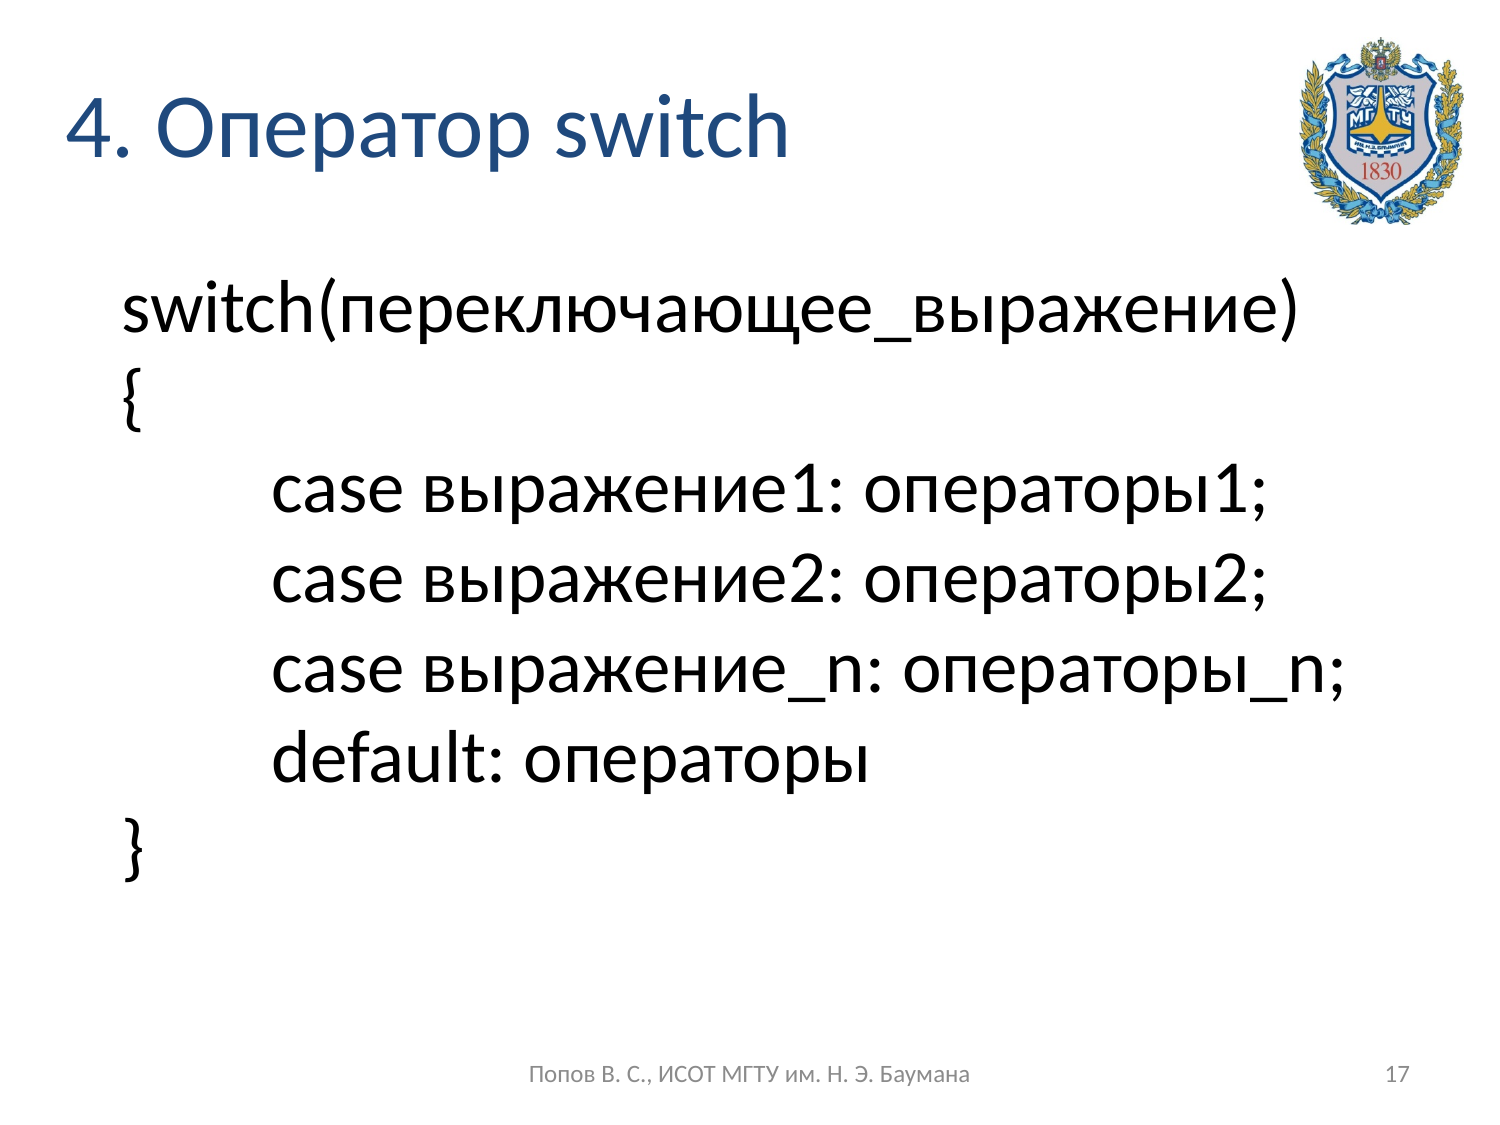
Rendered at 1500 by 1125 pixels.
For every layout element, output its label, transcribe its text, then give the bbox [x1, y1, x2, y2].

slide_number 17 [1074, 1042, 1425, 1103]
picture [1299, 37, 1464, 226]
title 4. Оператор switch [50, 0, 1275, 242]
text_box switch(переключающее_выражение) { case выражение1: операторы1; case выражение2: операторы2; case выражение_n: операторы_n; default: операторы } [50, 249, 1450, 895]
footer Попов В. С., ИСОТ МГТУ им. Н. Э. Баумана [512, 1042, 988, 1103]
